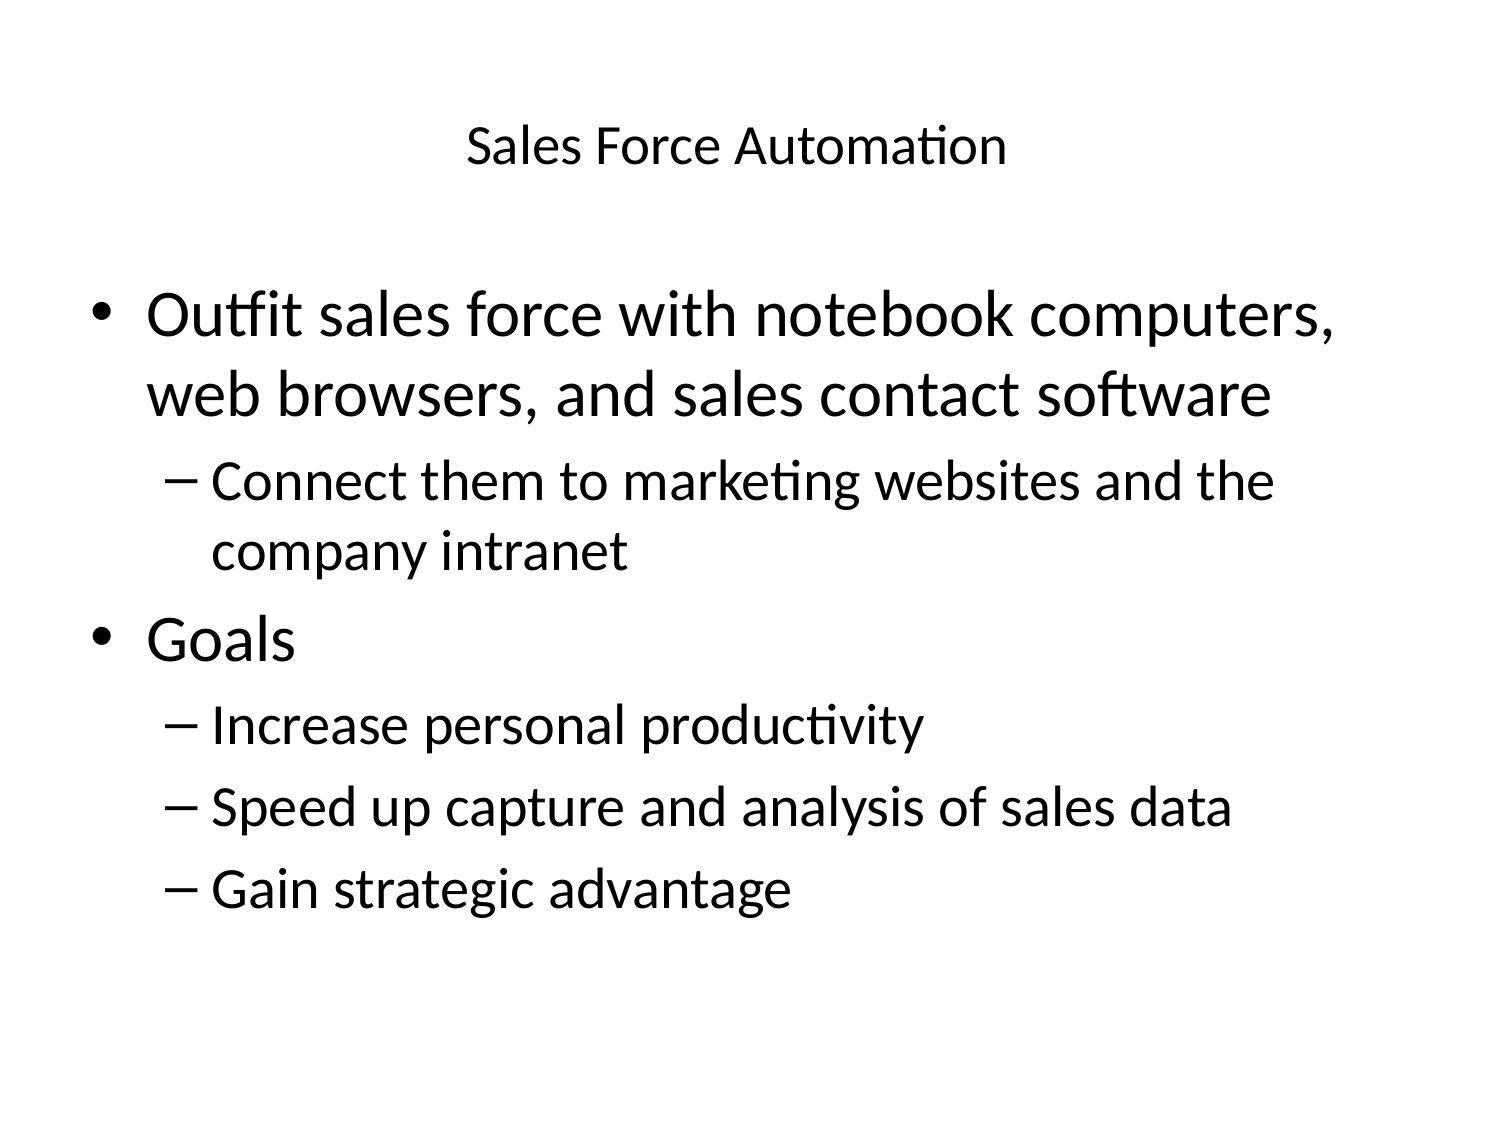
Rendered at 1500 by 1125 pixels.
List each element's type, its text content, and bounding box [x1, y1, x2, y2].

title Sales Force Automation [75, 99, 1400, 184]
list Outfit sales force with notebook computers, web browsers, and sales contact software Connect them to marketing websites and the company intranet Goals Increase personal productivity Speed up capture and analysis of sales data Gain strategic advantage [75, 262, 1425, 980]
